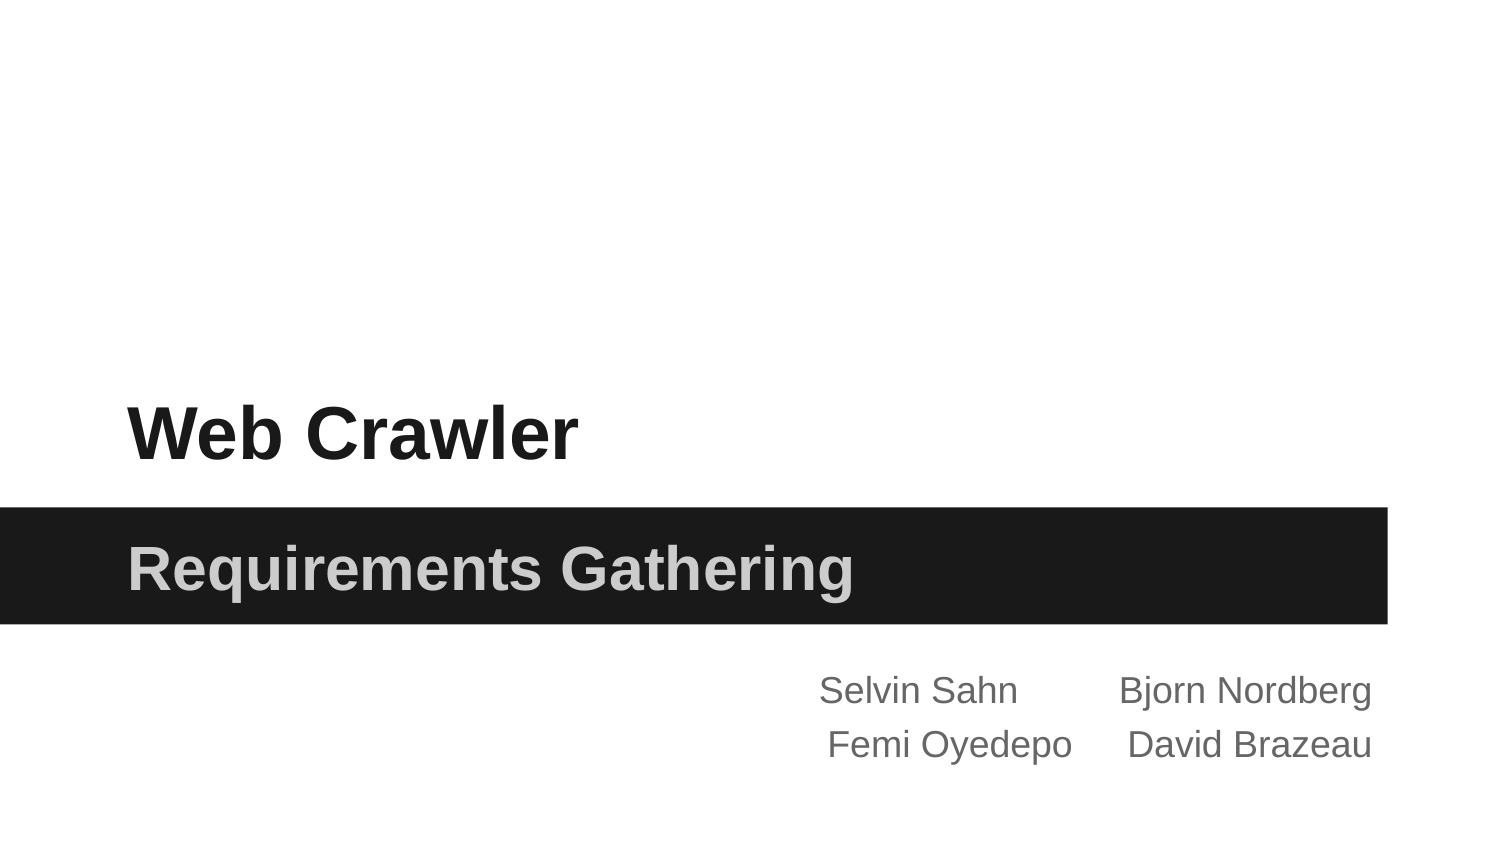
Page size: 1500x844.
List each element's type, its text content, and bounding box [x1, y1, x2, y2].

title Web Crawler [112, 213, 1388, 490]
text_box Selvin Sahn Bjorn Nordberg Femi Oyedepo David Brazeau [652, 642, 1388, 802]
subtitle Requirements Gathering [112, 507, 1388, 625]
